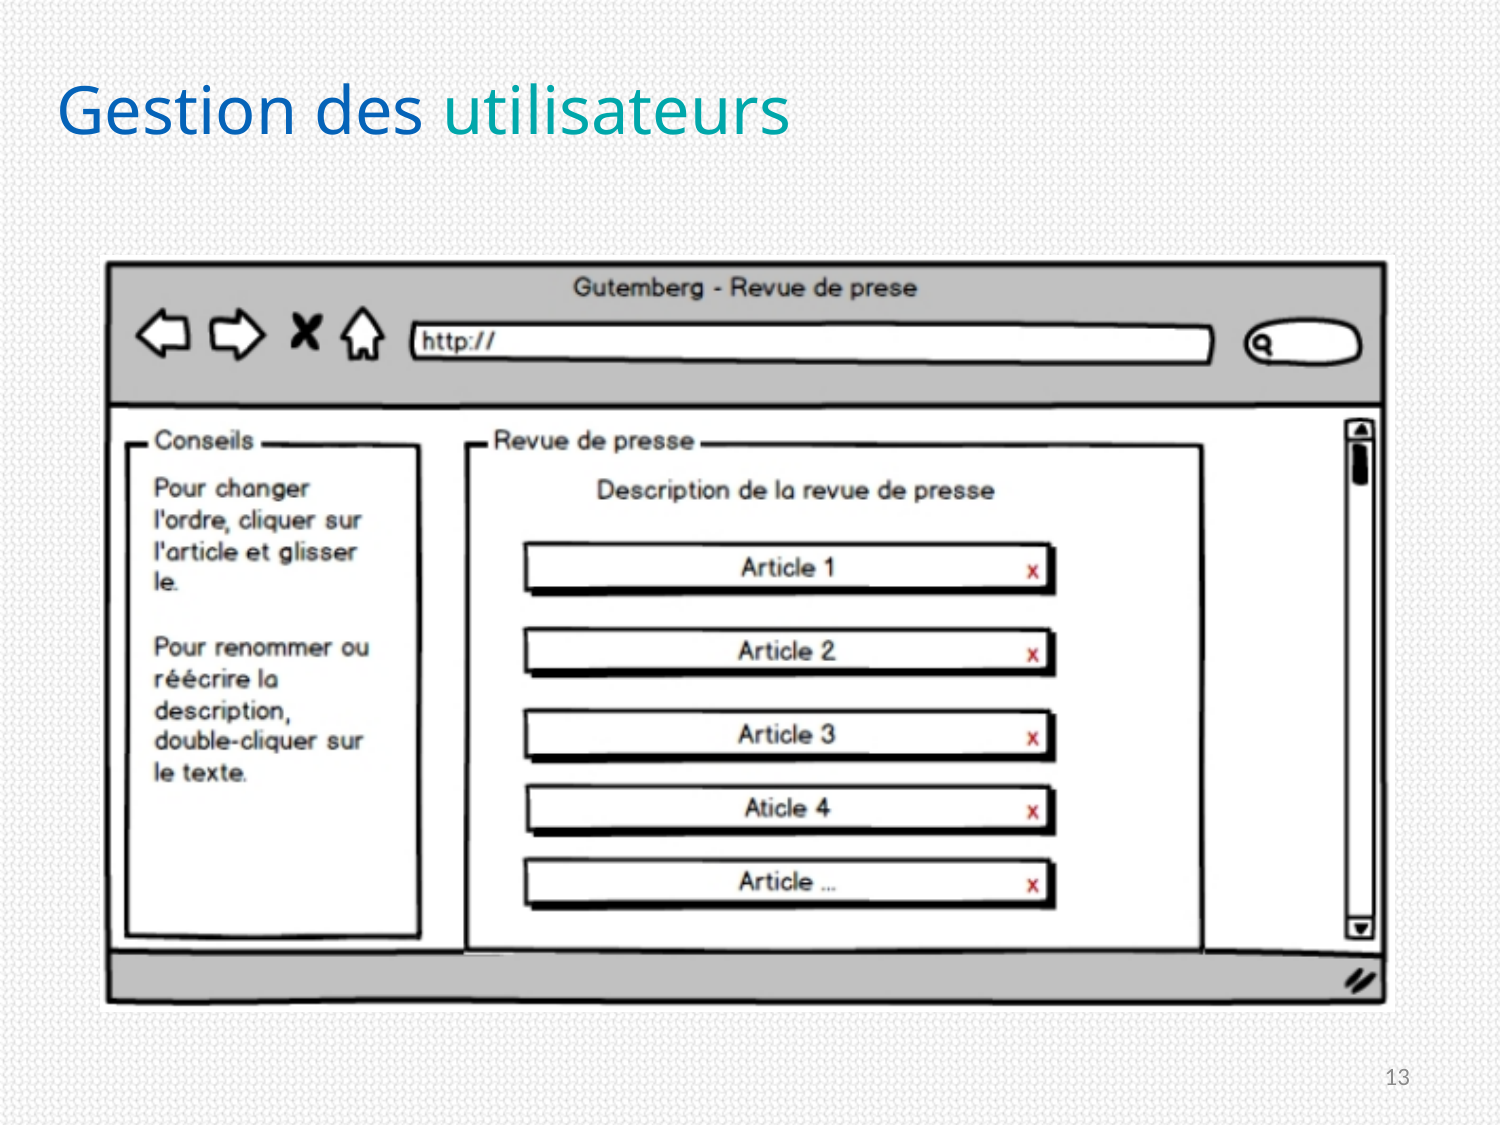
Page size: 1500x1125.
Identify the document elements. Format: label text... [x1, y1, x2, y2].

slide_number 13 [1074, 1045, 1425, 1106]
text_box Gestion des utilisateurs [41, 19, 1128, 197]
picture [0, 0, 1500, 1125]
